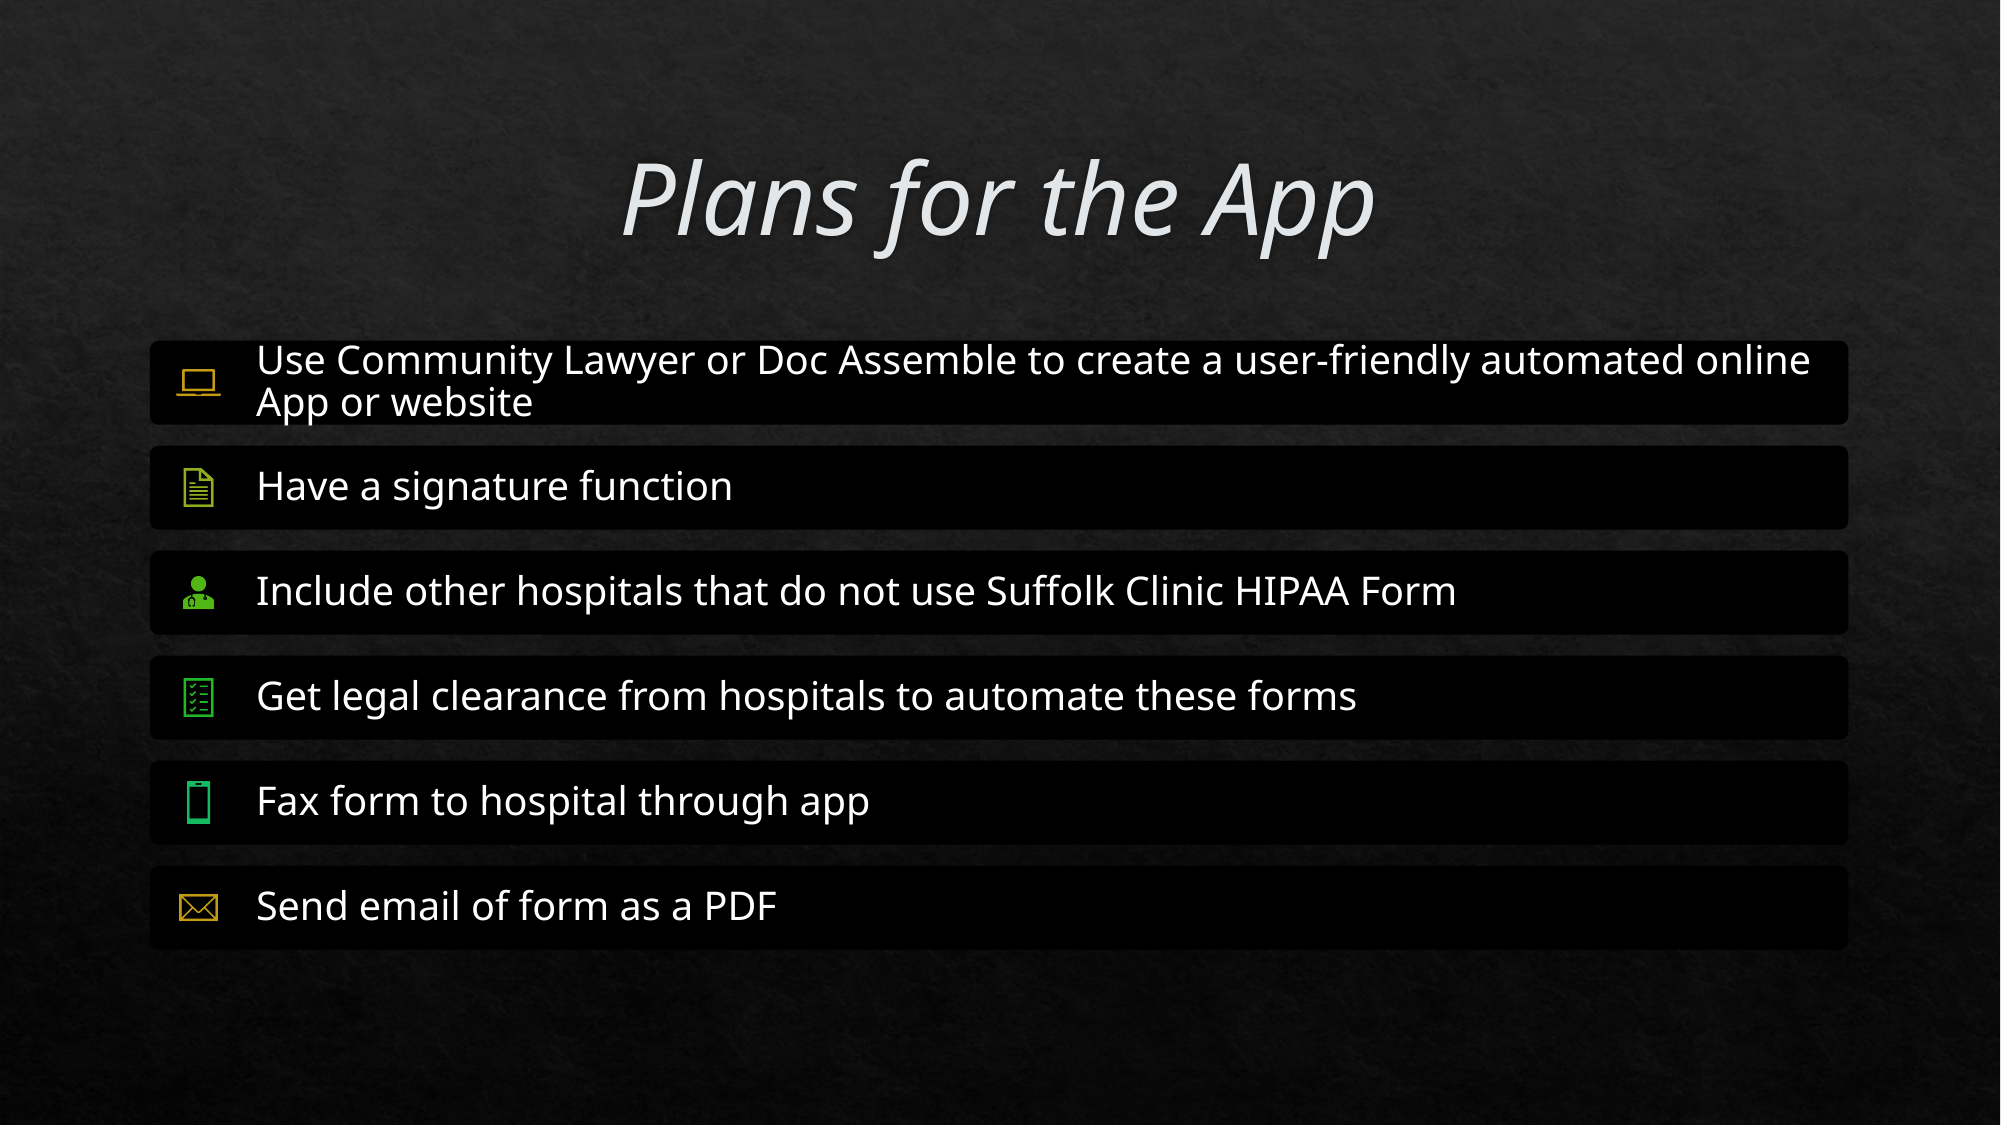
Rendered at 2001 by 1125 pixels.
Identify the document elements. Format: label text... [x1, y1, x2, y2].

title Plans for the App [149, 99, 1849, 307]
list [149, 340, 1849, 951]
